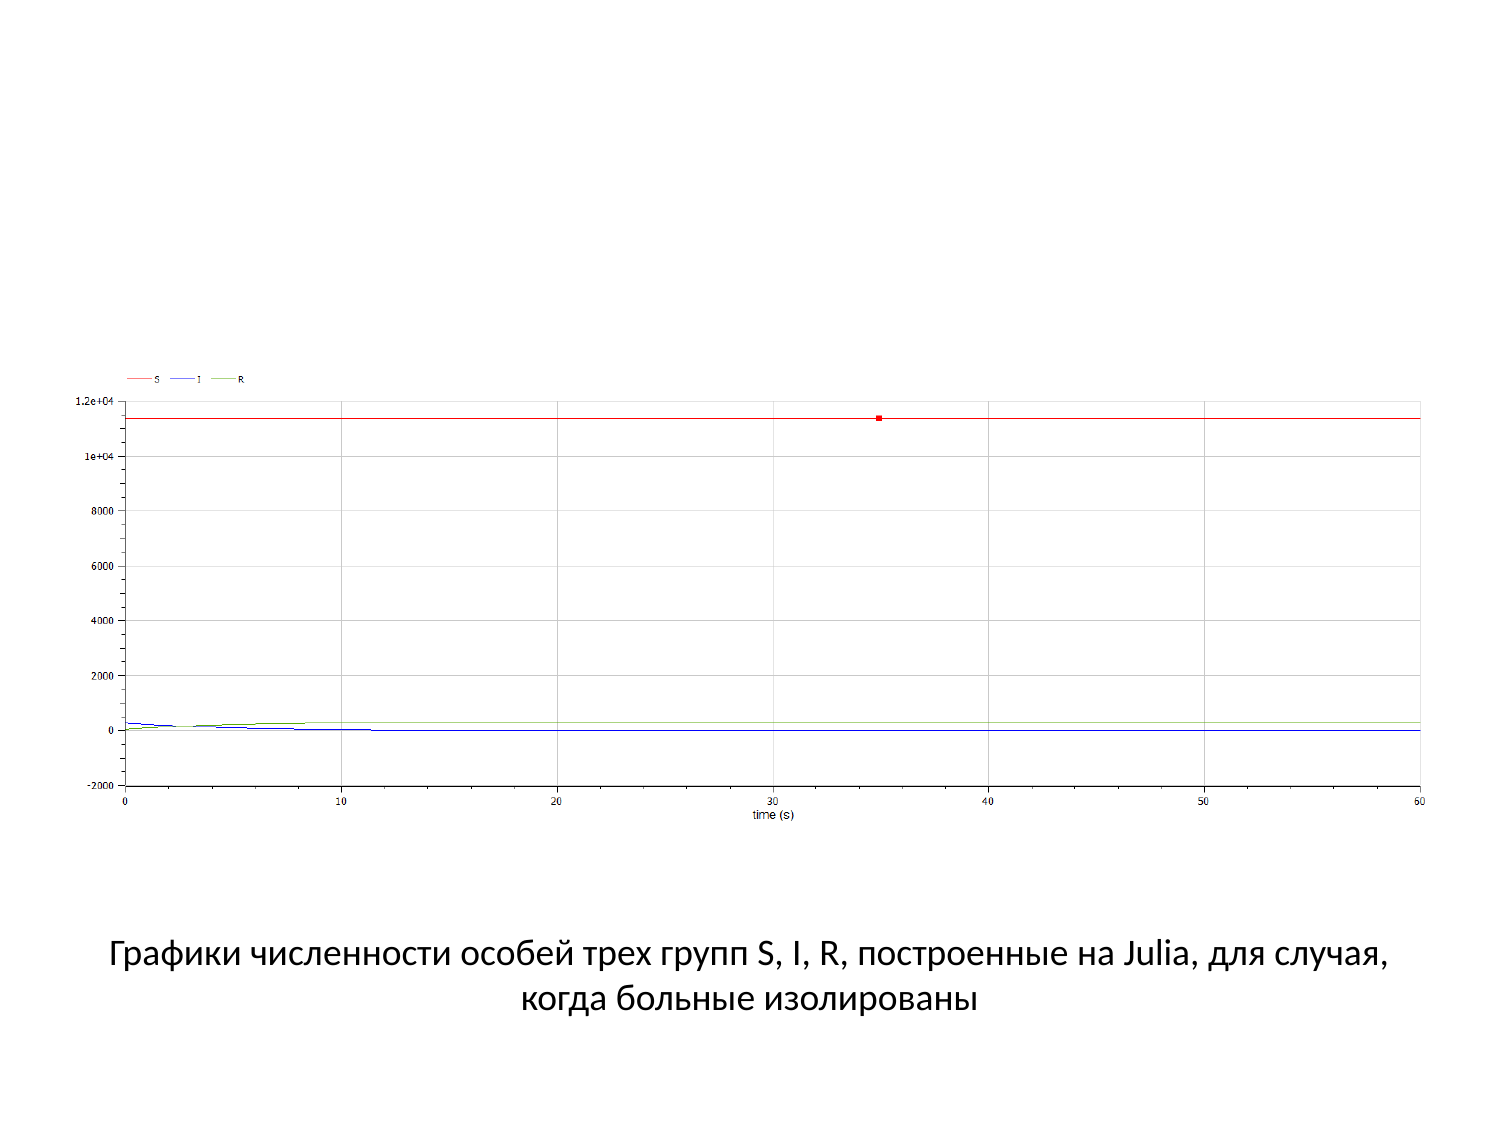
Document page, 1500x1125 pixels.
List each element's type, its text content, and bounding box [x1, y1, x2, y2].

picture [74, 364, 1426, 822]
text_box Графики численности особей трех групп S, I, R, построенные на Julia, для случая, когда больные изолированы [74, 920, 1425, 1005]
